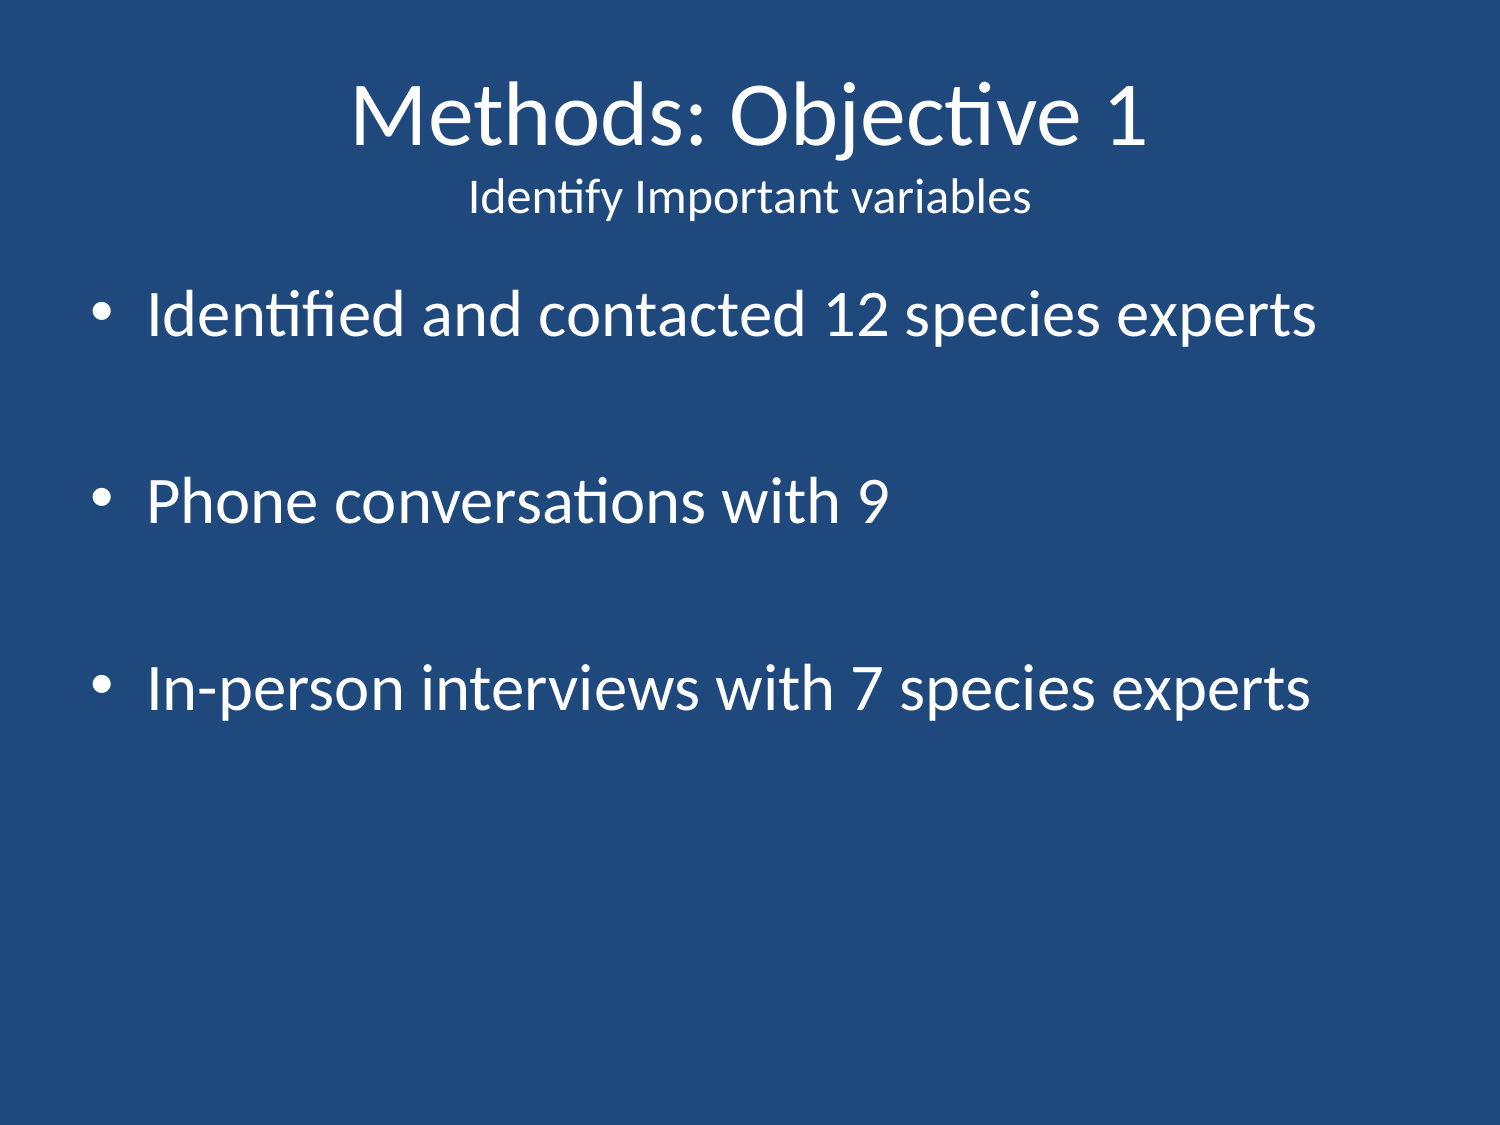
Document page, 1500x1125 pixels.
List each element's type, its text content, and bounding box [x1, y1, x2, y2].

list Identified and contacted 12 species experts Phone conversations with 9 In-person interviews with 7 species experts [75, 262, 1425, 1005]
title Methods: Objective 1 Identify Important variables [75, 45, 1425, 233]
